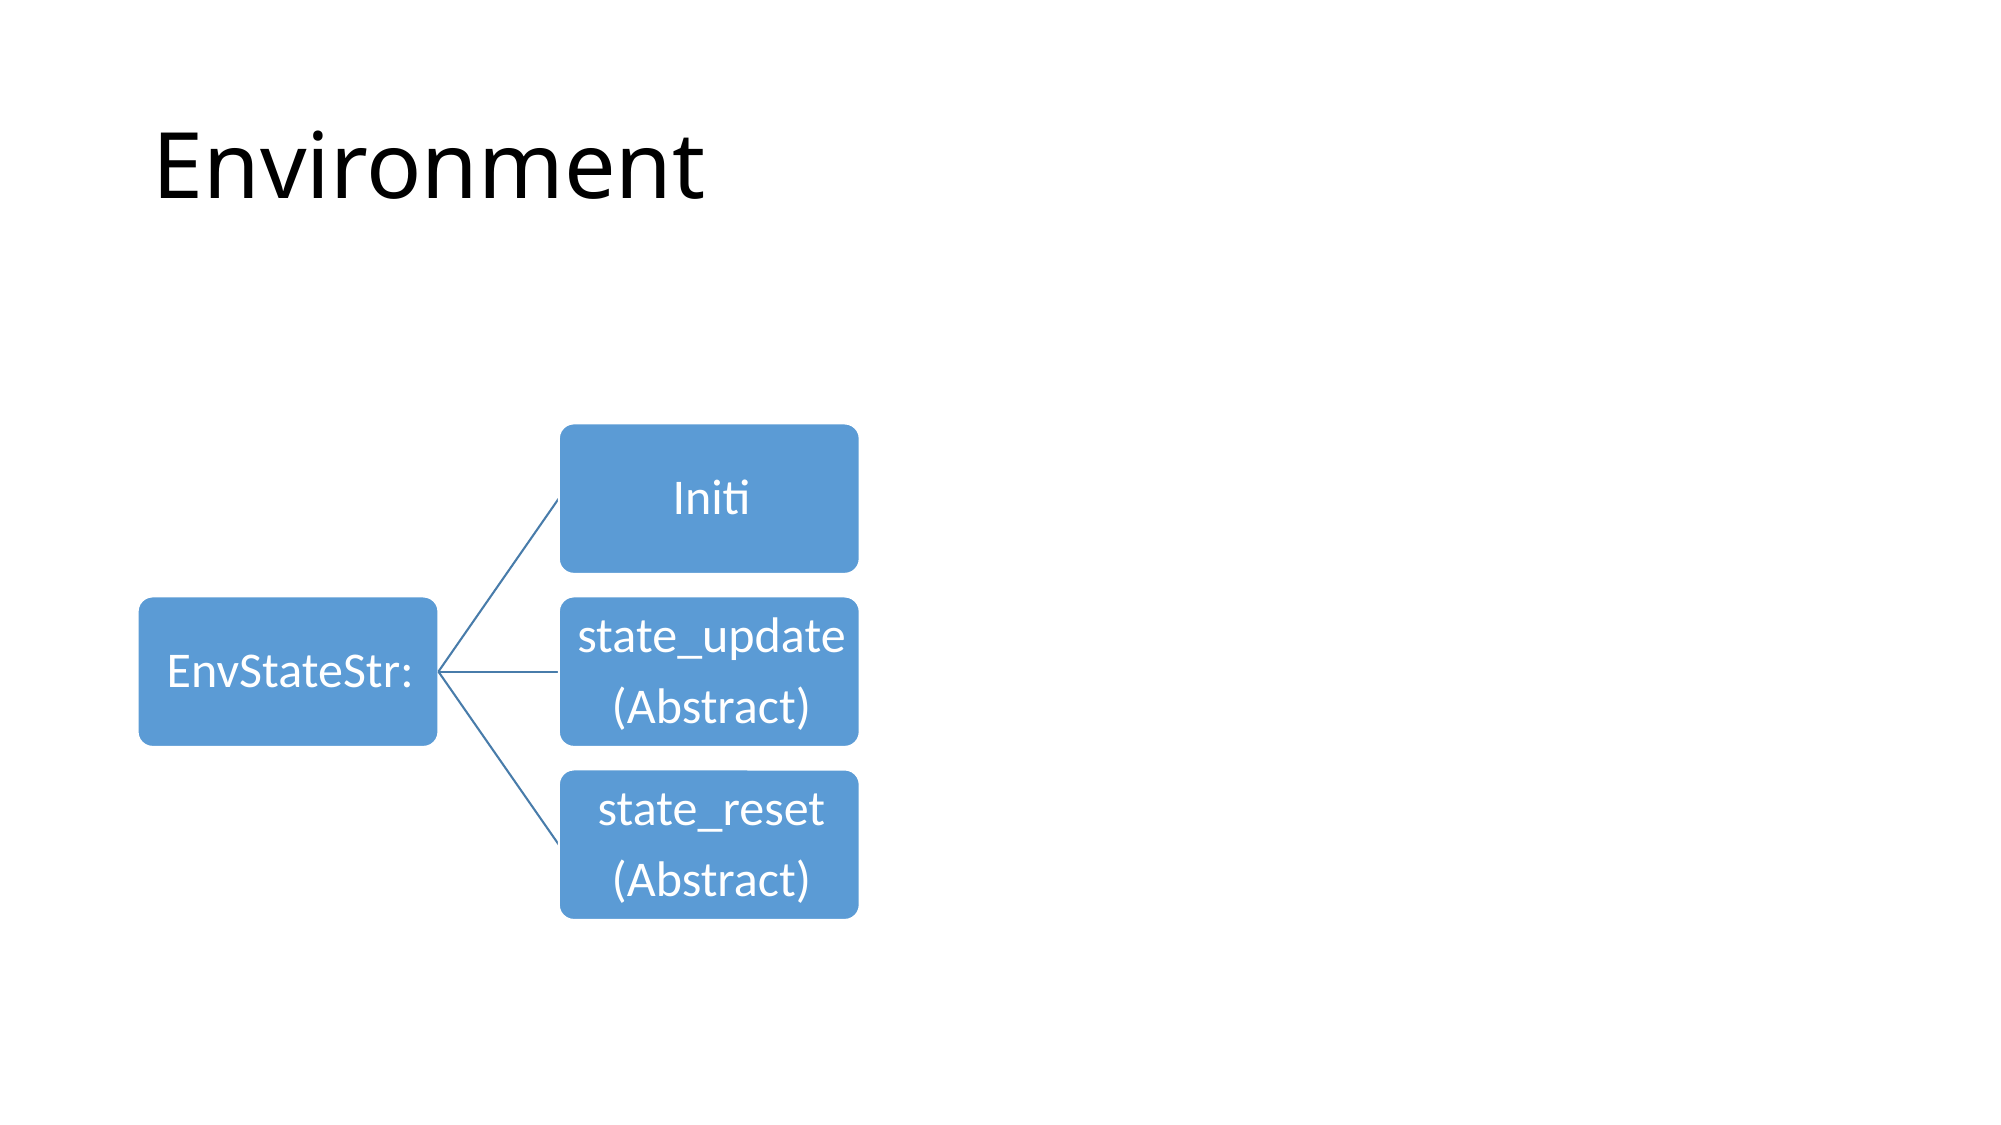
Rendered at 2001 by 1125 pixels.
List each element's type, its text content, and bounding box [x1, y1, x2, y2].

title Environment [137, 59, 1863, 278]
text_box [137, 382, 860, 961]
